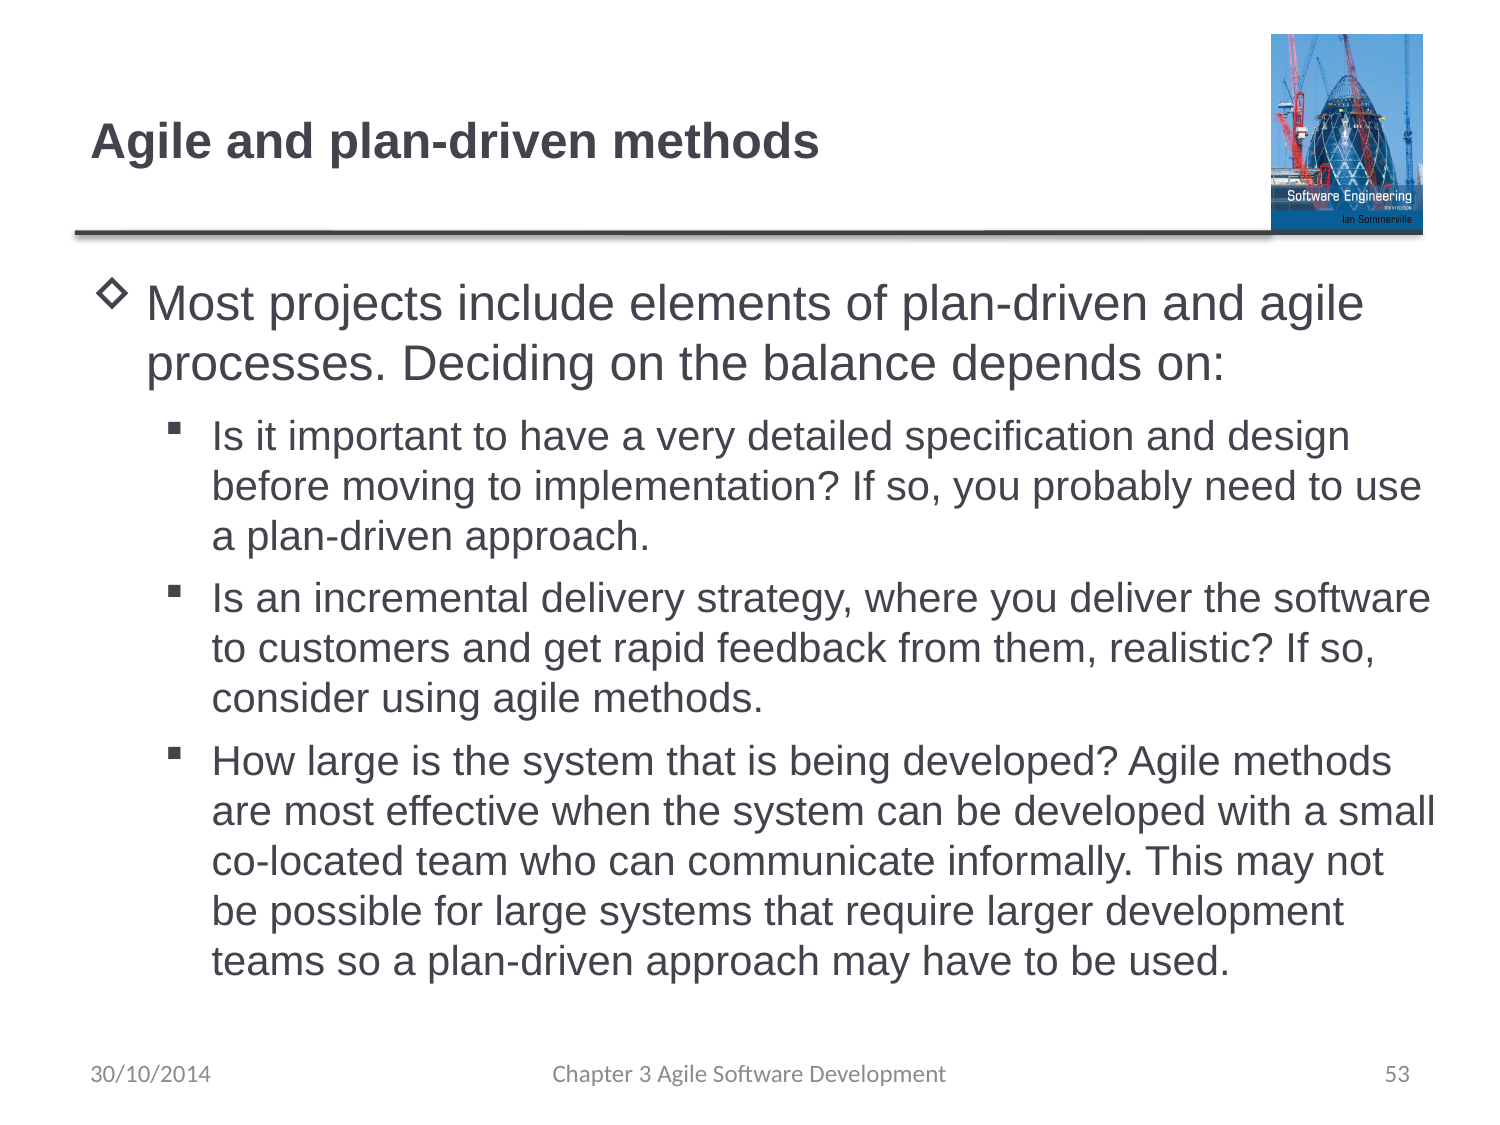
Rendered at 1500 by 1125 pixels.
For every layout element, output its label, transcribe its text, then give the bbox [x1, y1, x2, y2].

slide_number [75, 1042, 425, 1103]
slide_number 53 [1074, 1042, 1425, 1103]
picture [1271, 34, 1423, 230]
title Agile and plan-driven methods [74, 44, 1272, 233]
footer Chapter 3 Agile Software Development [512, 1042, 988, 1103]
list Most projects include elements of plan-driven and agile processes. Deciding on the balance depends on: Is it important to have a very detailed specification and design before moving to implementation? If so, you probably need to use a plan-driven approach. Is an incremental delivery strategy, where you deliver the software to customers and get rapid feedback from them, realistic? If so, consider using agile methods. How large is the system that is being developed? Agile methods are most effective when the system can be developed with a small co-located team who can communicate informally. This may not be possible for large systems that require larger development teams so a plan-driven approach may have to be used. [75, 262, 1457, 1005]
